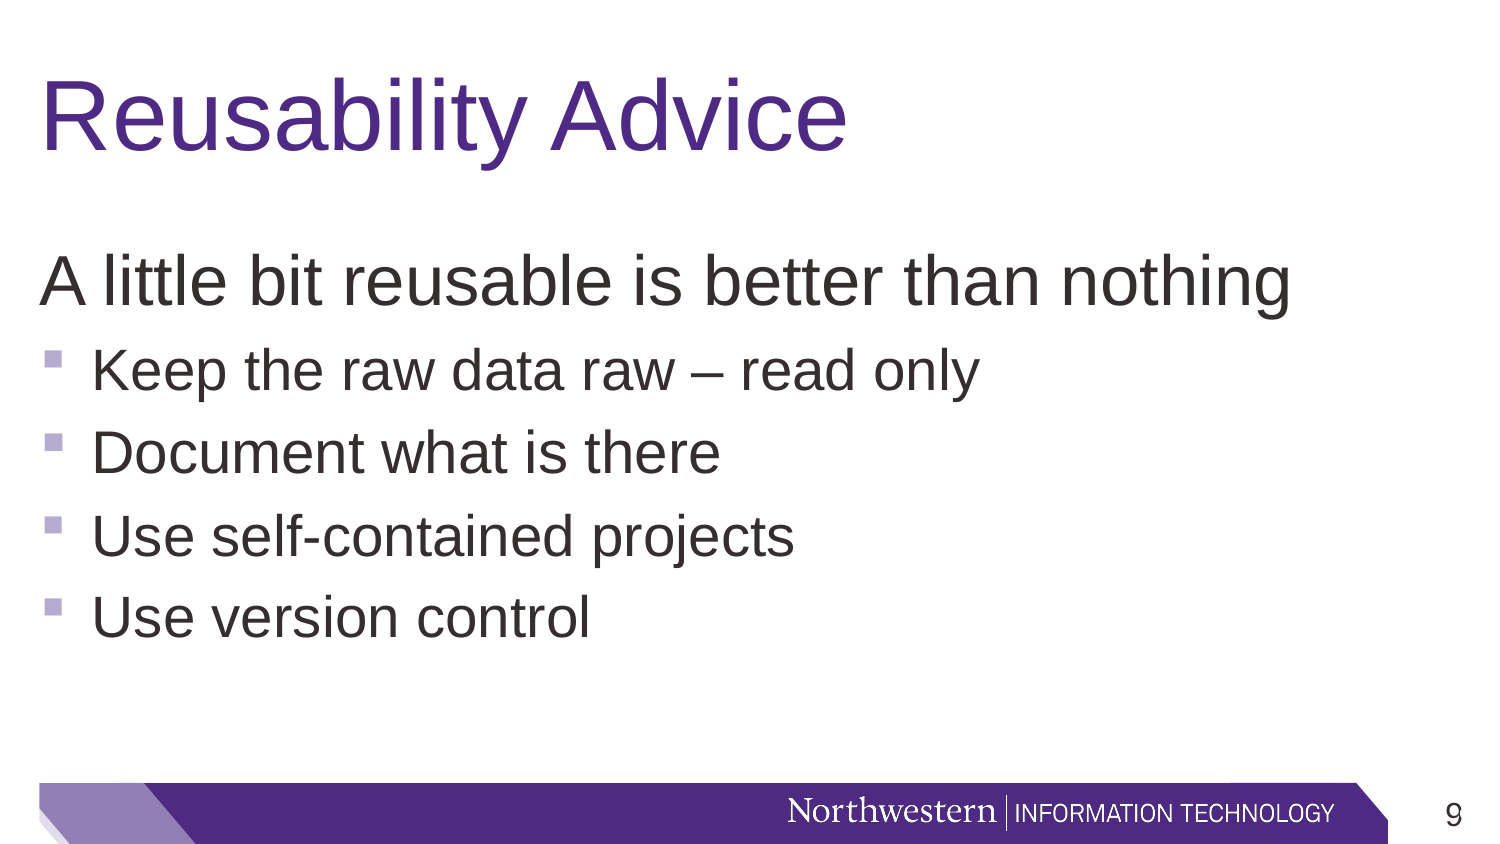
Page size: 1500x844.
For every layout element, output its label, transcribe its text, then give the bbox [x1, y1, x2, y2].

title Reusability Advice [24, 16, 1475, 205]
list A little bit reusable is better than nothing Keep the raw data raw – read only Document what is there Use self-contained projects Use version control [24, 227, 1500, 666]
slide_number 8 [1137, 793, 1488, 838]
picture [2, 1, 1500, 844]
